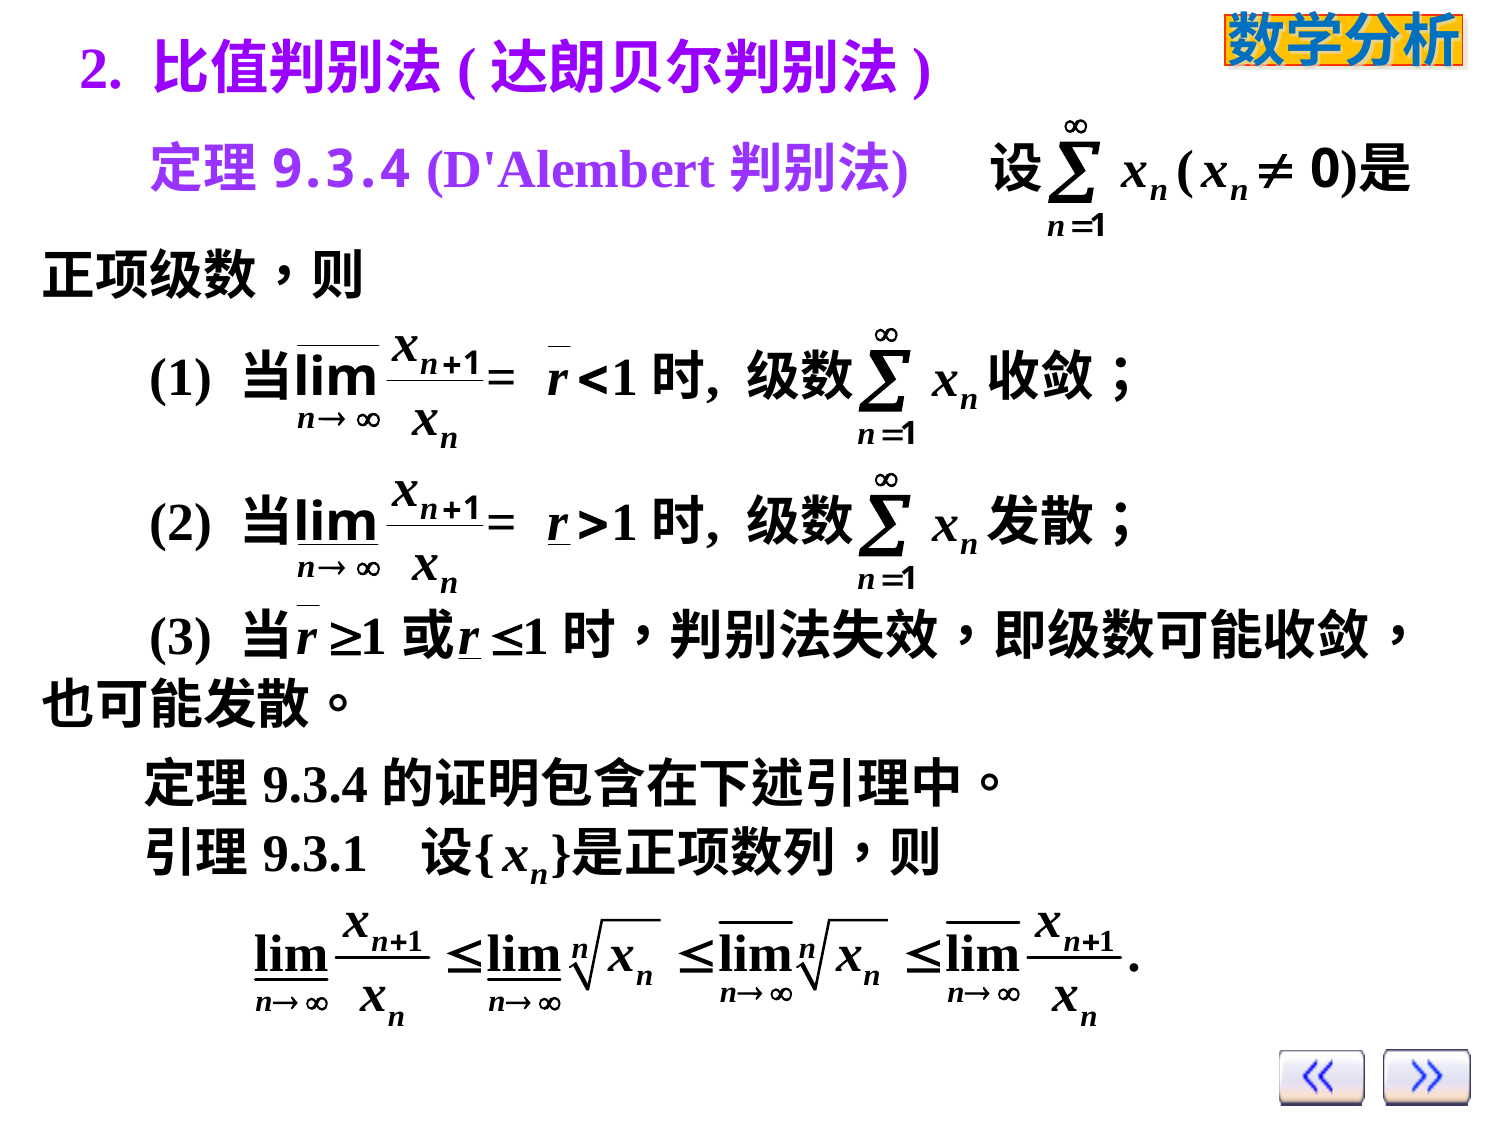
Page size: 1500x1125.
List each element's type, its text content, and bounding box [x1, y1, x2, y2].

picture [1279, 1050, 1365, 1106]
picture [1383, 1049, 1471, 1106]
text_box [37, 749, 1357, 1034]
text_box 2. 比值判别法(达朗贝尔判别法) [64, 30, 975, 100]
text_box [41, 101, 1412, 741]
